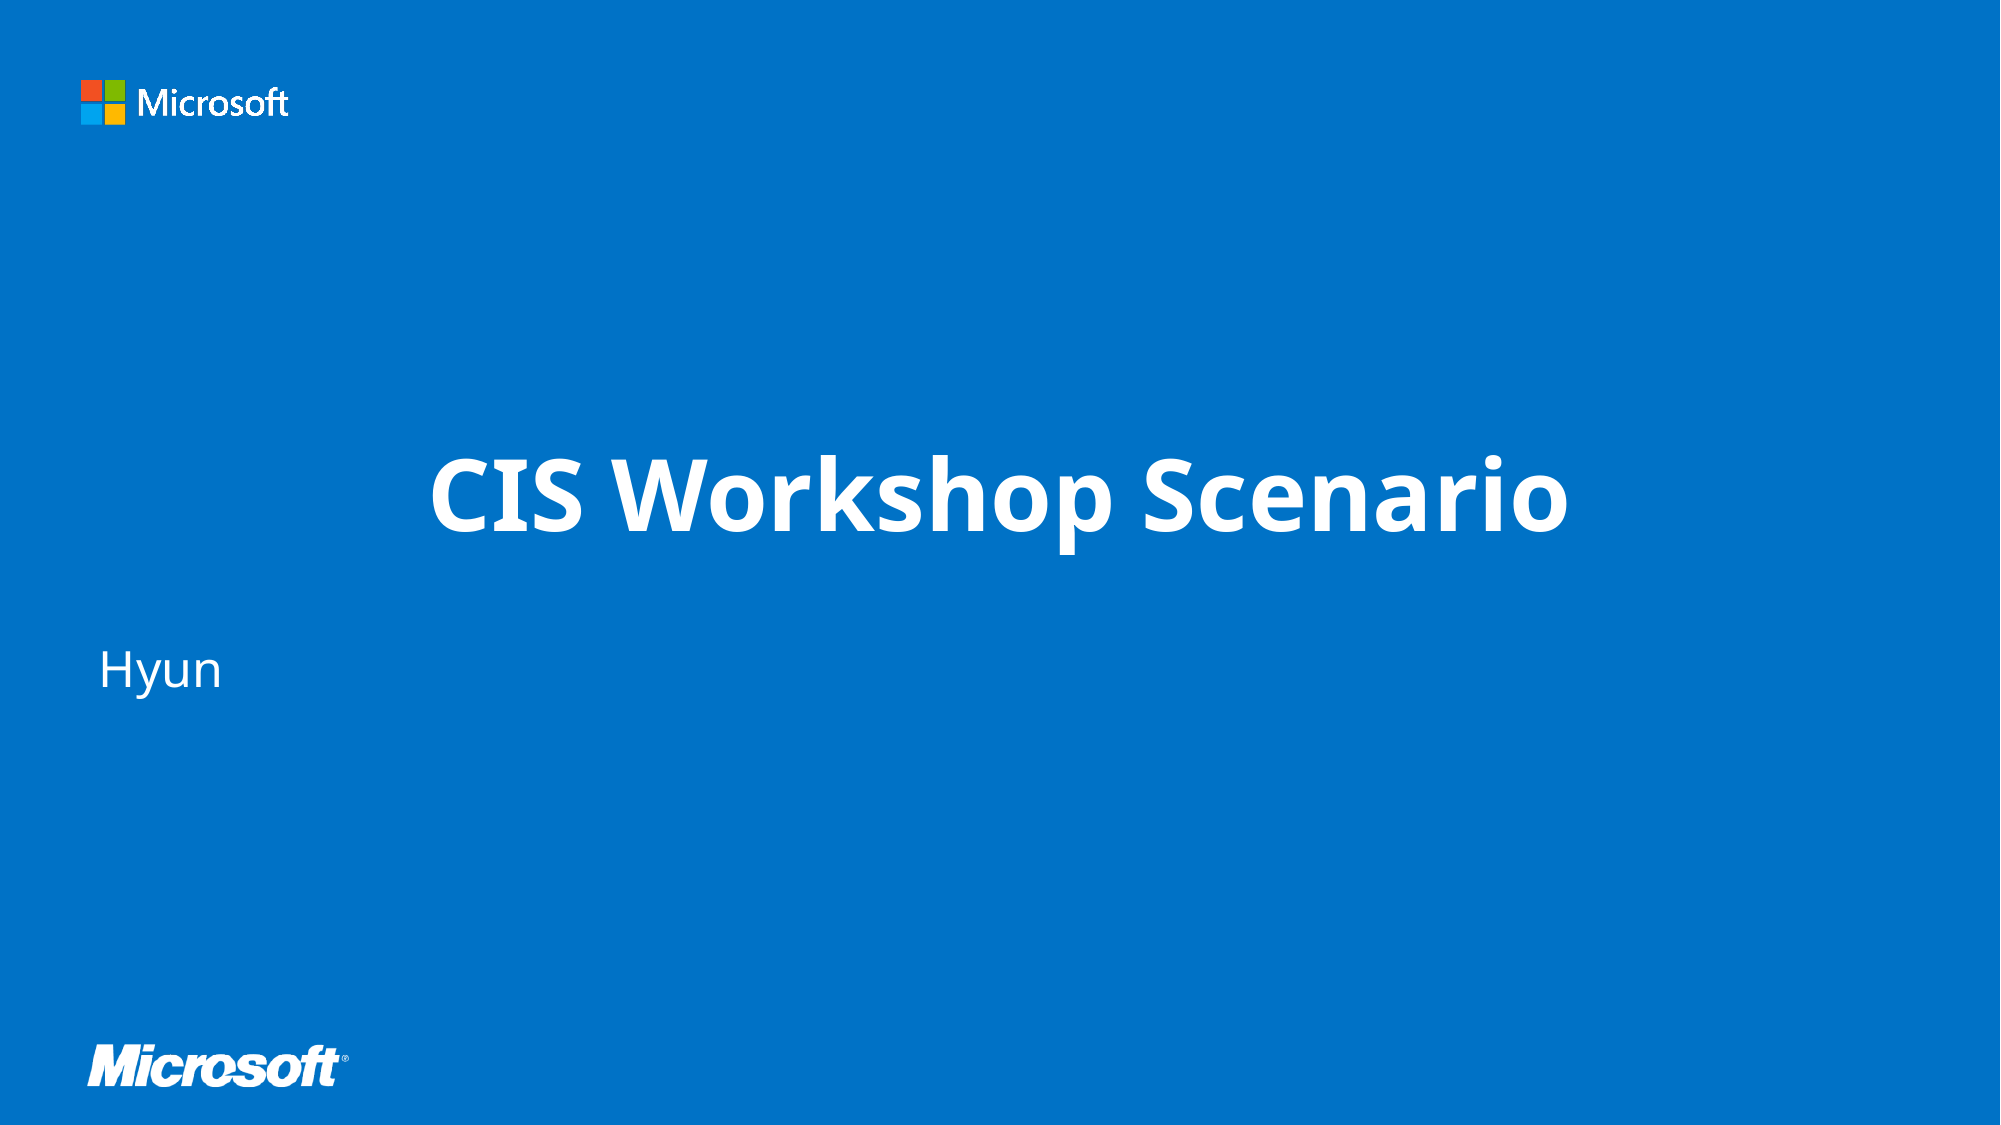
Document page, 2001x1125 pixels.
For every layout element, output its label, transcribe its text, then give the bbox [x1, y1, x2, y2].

picture [87, 1044, 350, 1088]
picture [52, 53, 317, 151]
subtitle Hyun [83, 636, 1917, 909]
title CIS Workshop Scenario [83, 374, 1917, 609]
